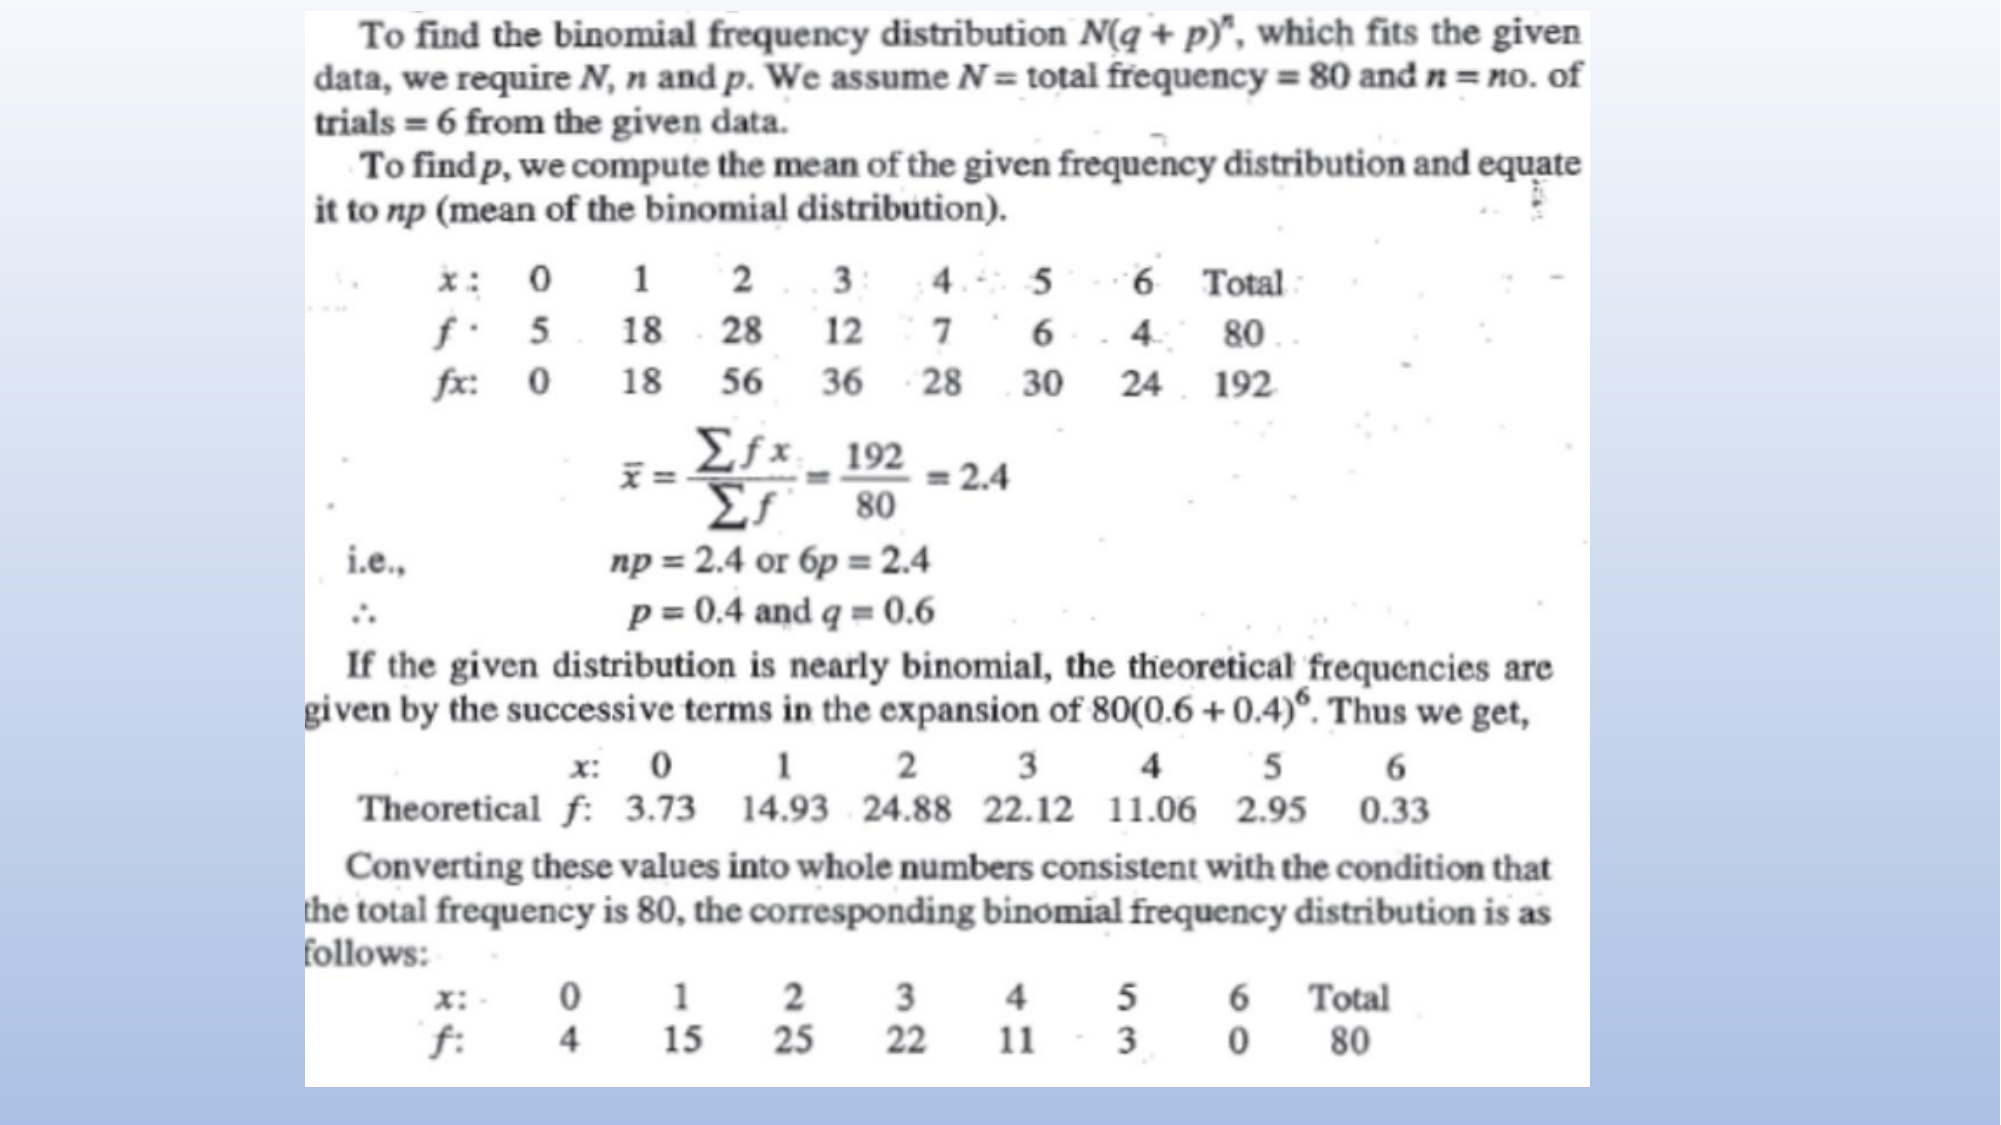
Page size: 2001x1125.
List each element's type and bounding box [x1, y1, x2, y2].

picture [305, 11, 1590, 1088]
